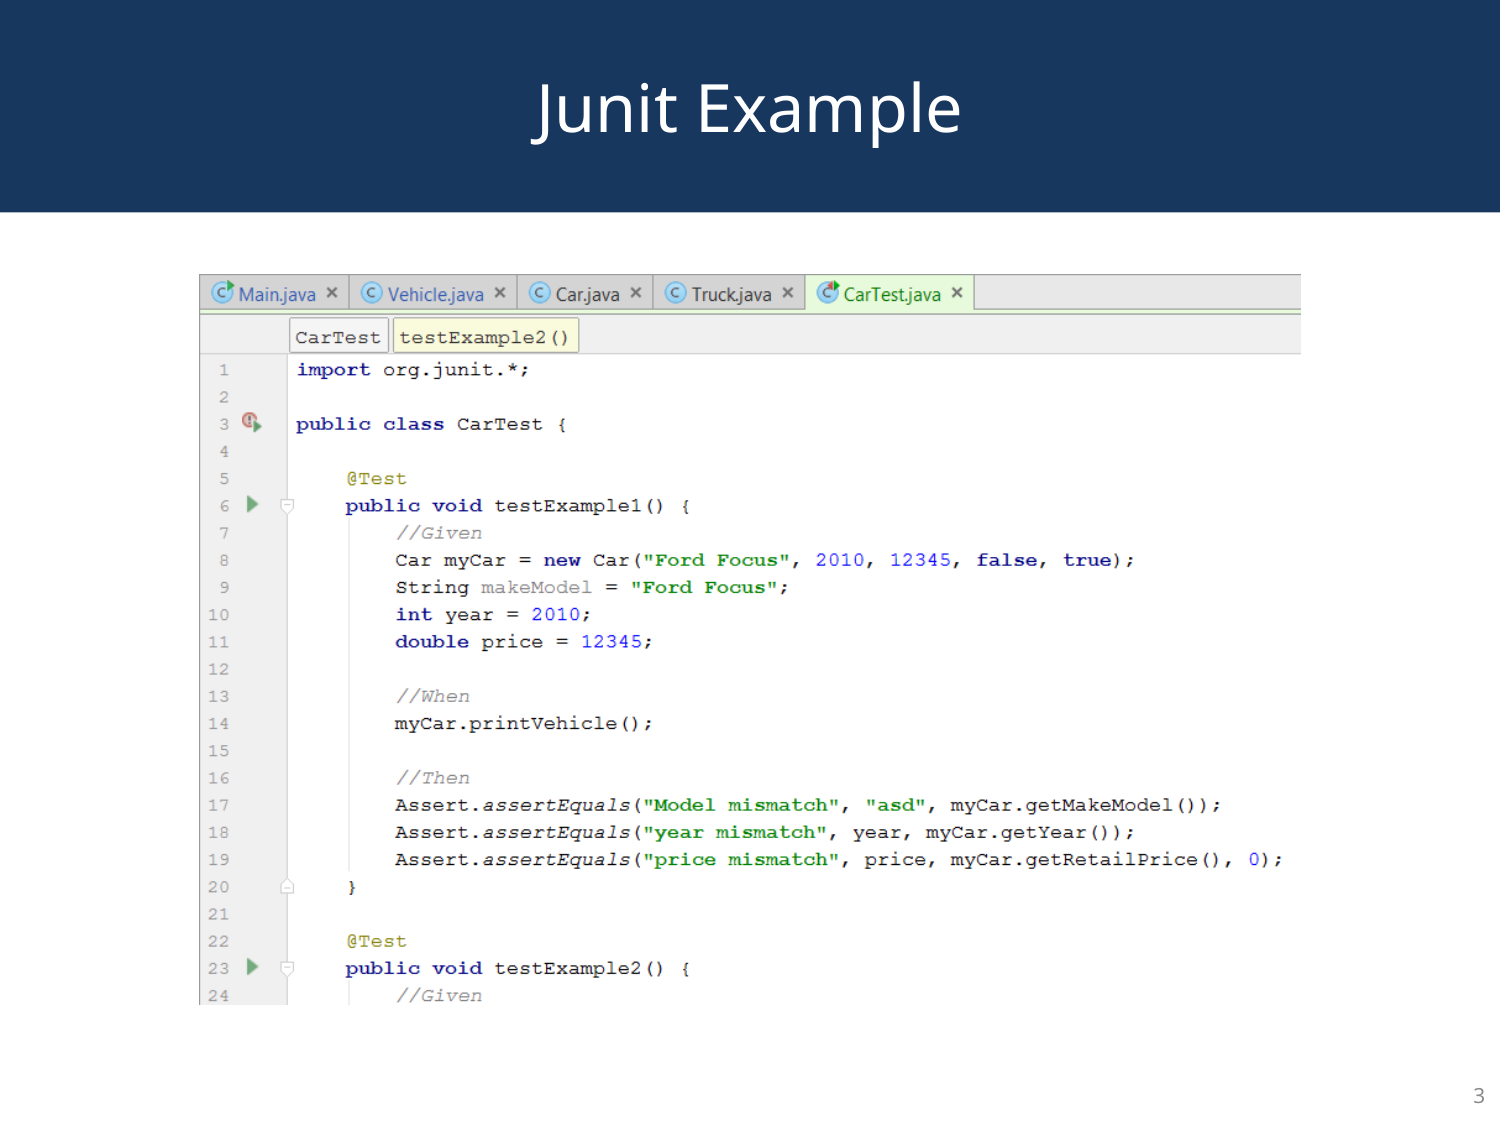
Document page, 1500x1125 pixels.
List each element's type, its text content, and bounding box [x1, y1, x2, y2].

title Junit Example [0, 0, 1500, 213]
slide_number 3 [1149, 1067, 1500, 1125]
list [198, 274, 1302, 1006]
